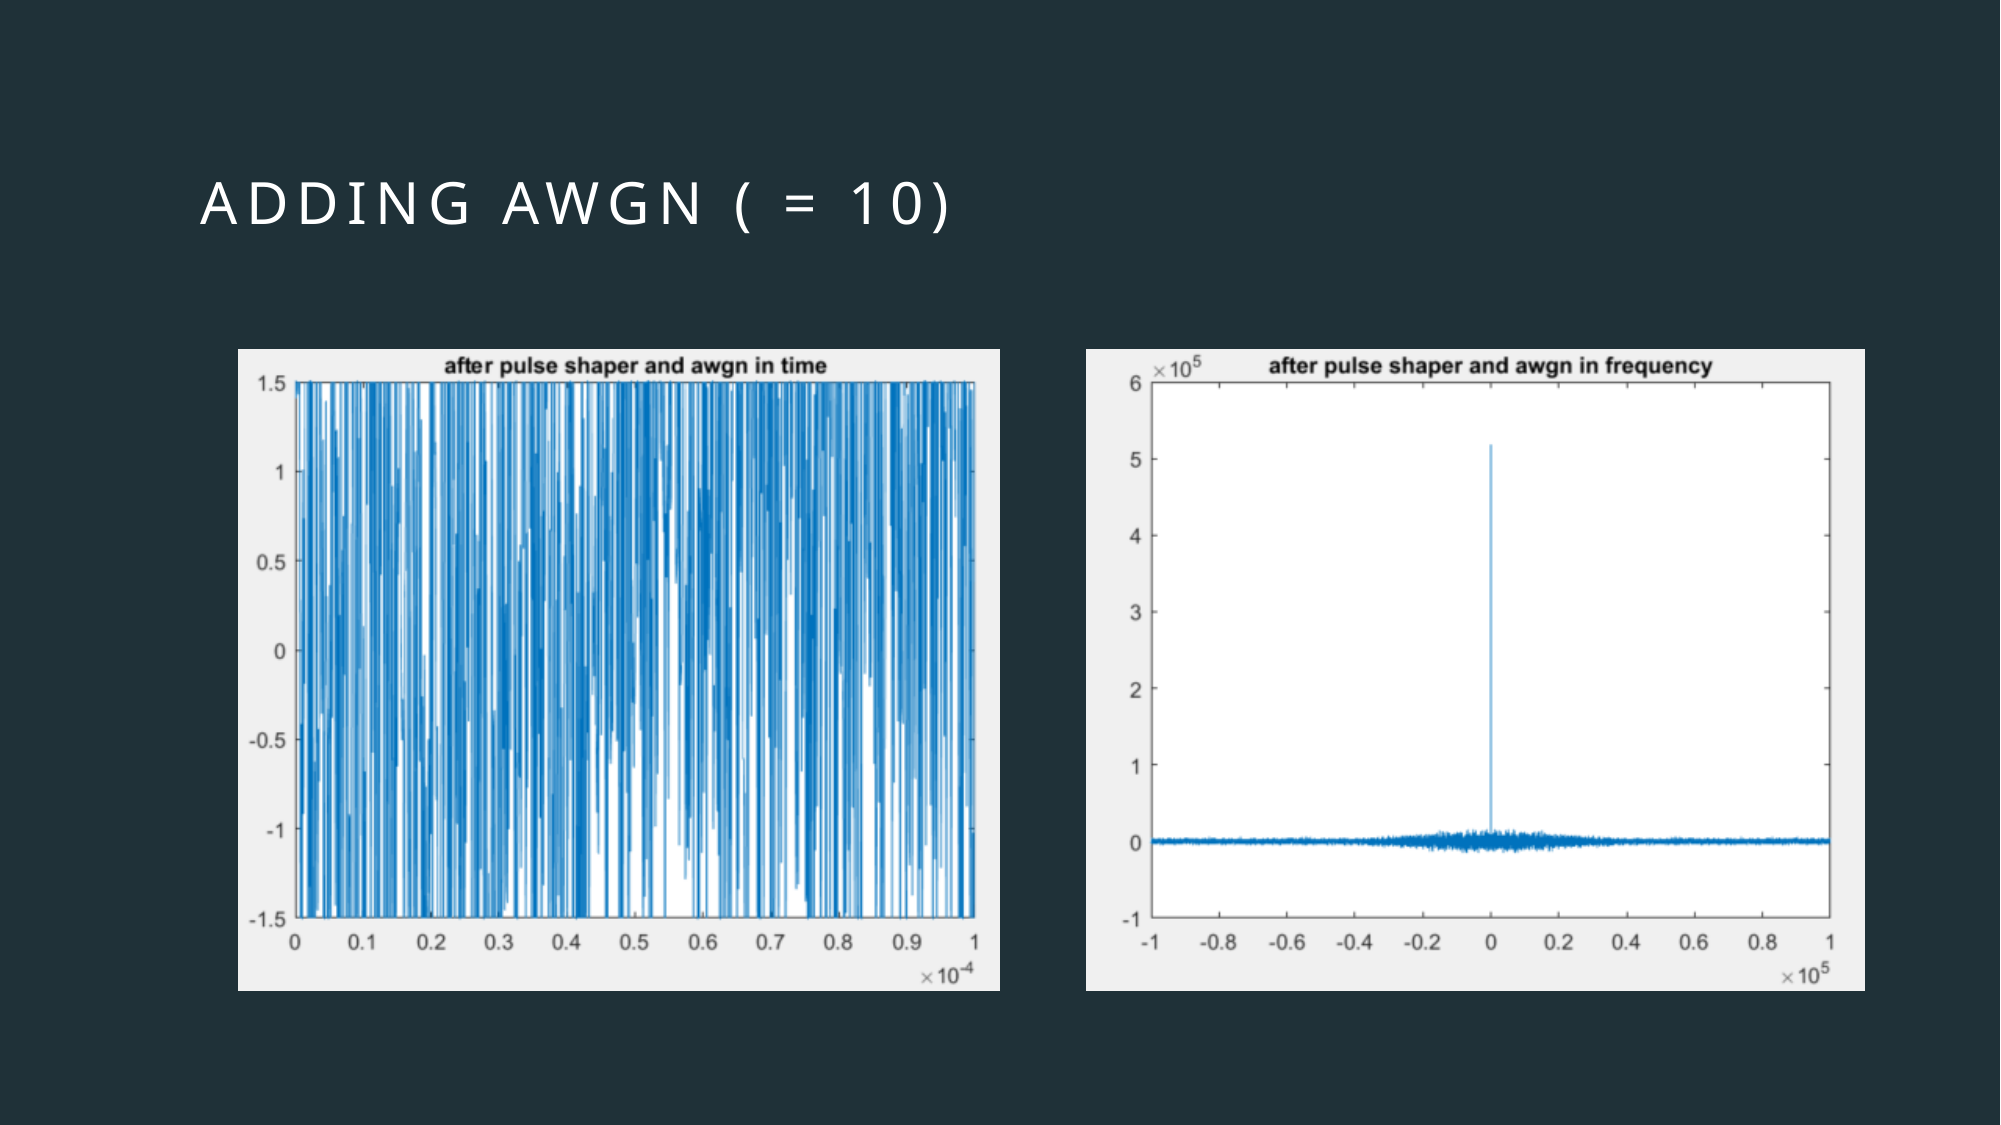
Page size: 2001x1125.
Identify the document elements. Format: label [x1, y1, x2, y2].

picture [1086, 349, 1865, 991]
list [238, 349, 1000, 991]
